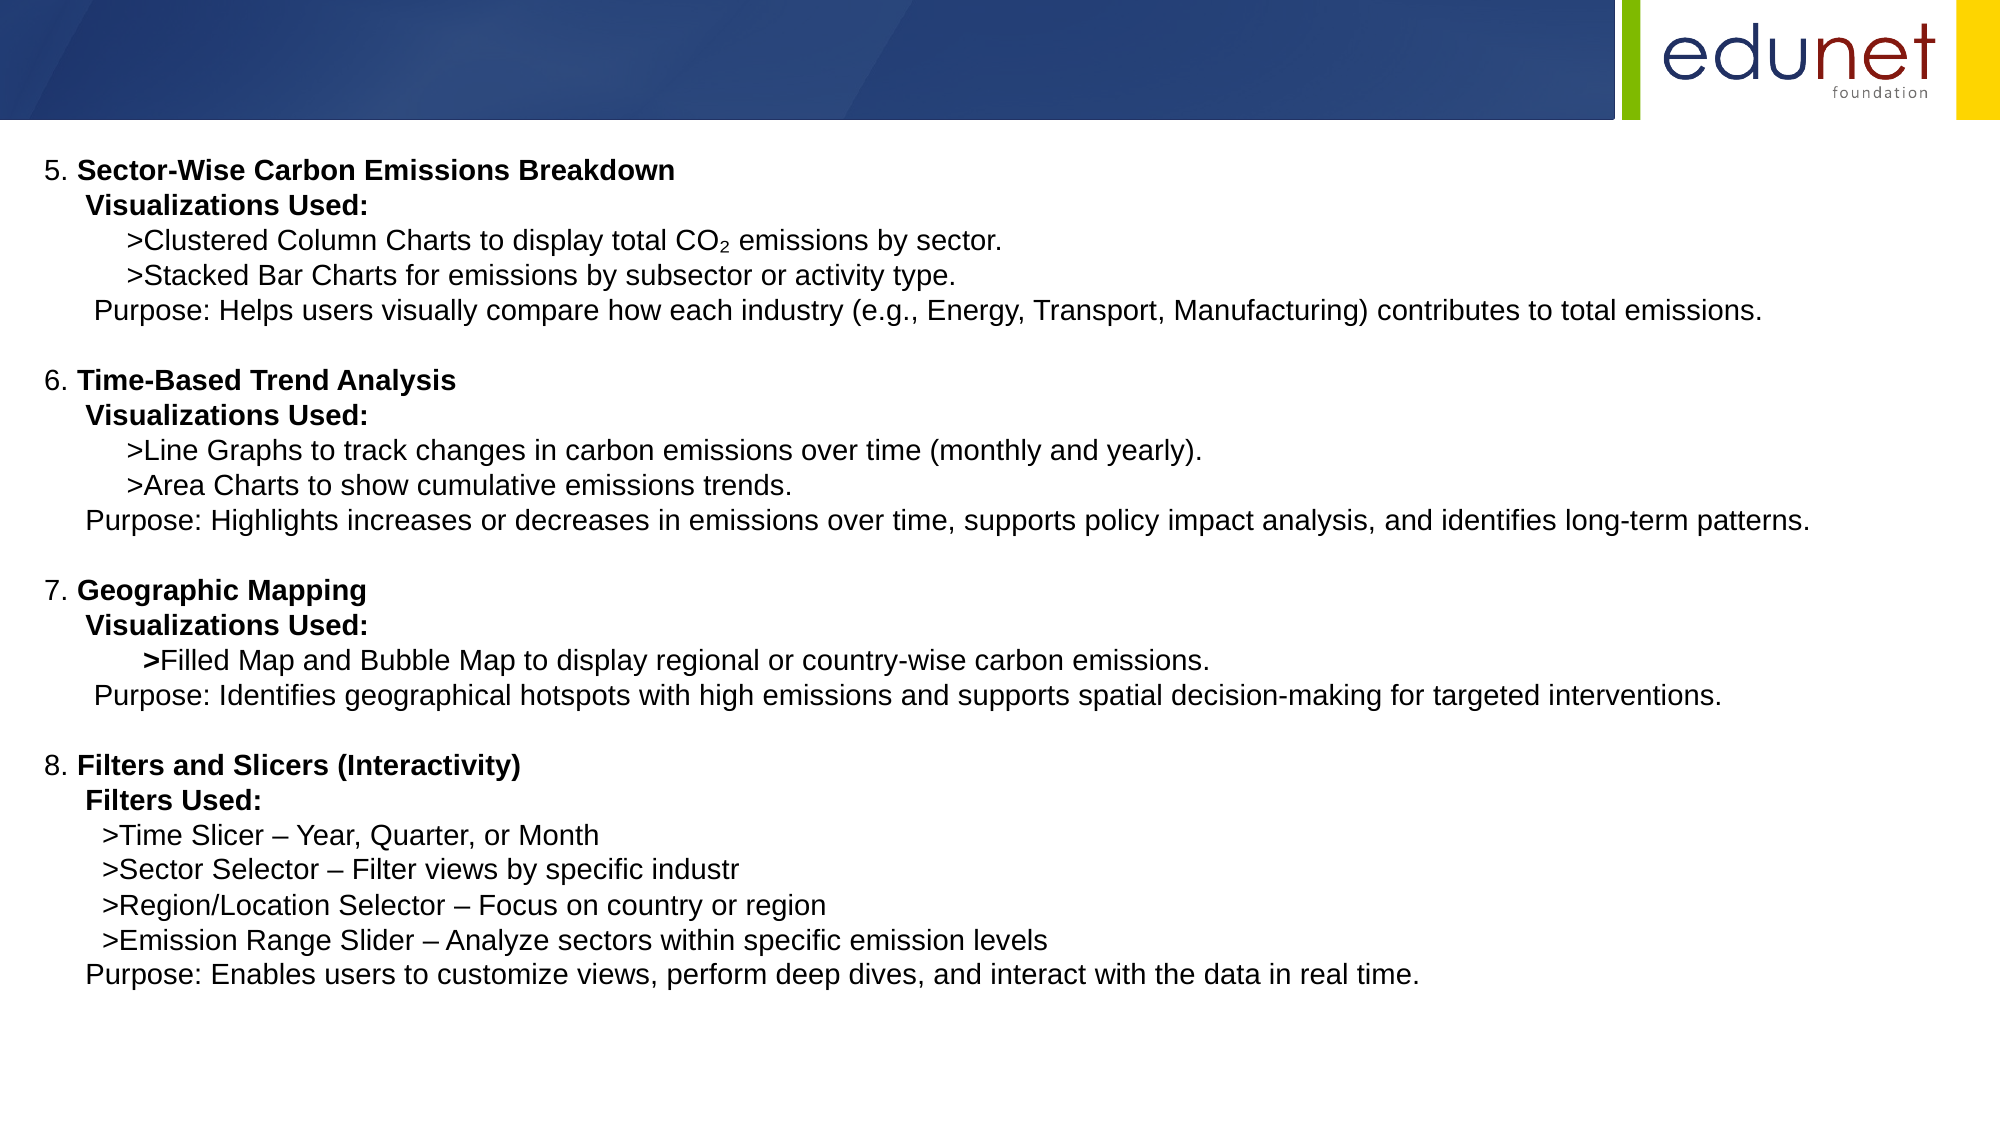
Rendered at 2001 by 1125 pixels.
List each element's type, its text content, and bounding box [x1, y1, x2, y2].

picture [1652, 12, 1948, 108]
text_box 5. Sector-Wise Carbon Emissions Breakdown Visualizations Used: >Clustered Column Charts to display total CO₂ emissions by sector. >Stacked Bar Charts for emissions by subsector or activity type. Purpose: Helps users visually compare how each industry (e.g., Energy, Transport, Manufacturing) contributes to total emissions. 6. Time-Based Trend Analysis Visualizations Used: >Line Graphs to track changes in carbon emissions over time (monthly and yearly). >Area Charts to show cumulative emissions trends. Purpose: Highlights increases or decreases in emissions over time, supports policy impact analysis, and identifies long-term patterns. 7. Geographic Mapping Visualizations Used: >Filled Map and Bubble Map to display regional or country-wise carbon emissions. Purpose: Identifies geographical hotspots with high emissions and supports spatial decision-making for targeted interventions. 8. Filters and Slicers (Interactivity) Filters Used: >Time Slicer – Year, Quarter, or Month >Sector Selector – Filter views by specific industr >Region/Location Selector – Focus on country or region >Emission Range Slider – Analyze sectors within specific emission levels Purpose: Enables users to customize views, perform deep dives, and interact with the data in real time. [29, 144, 1913, 1069]
